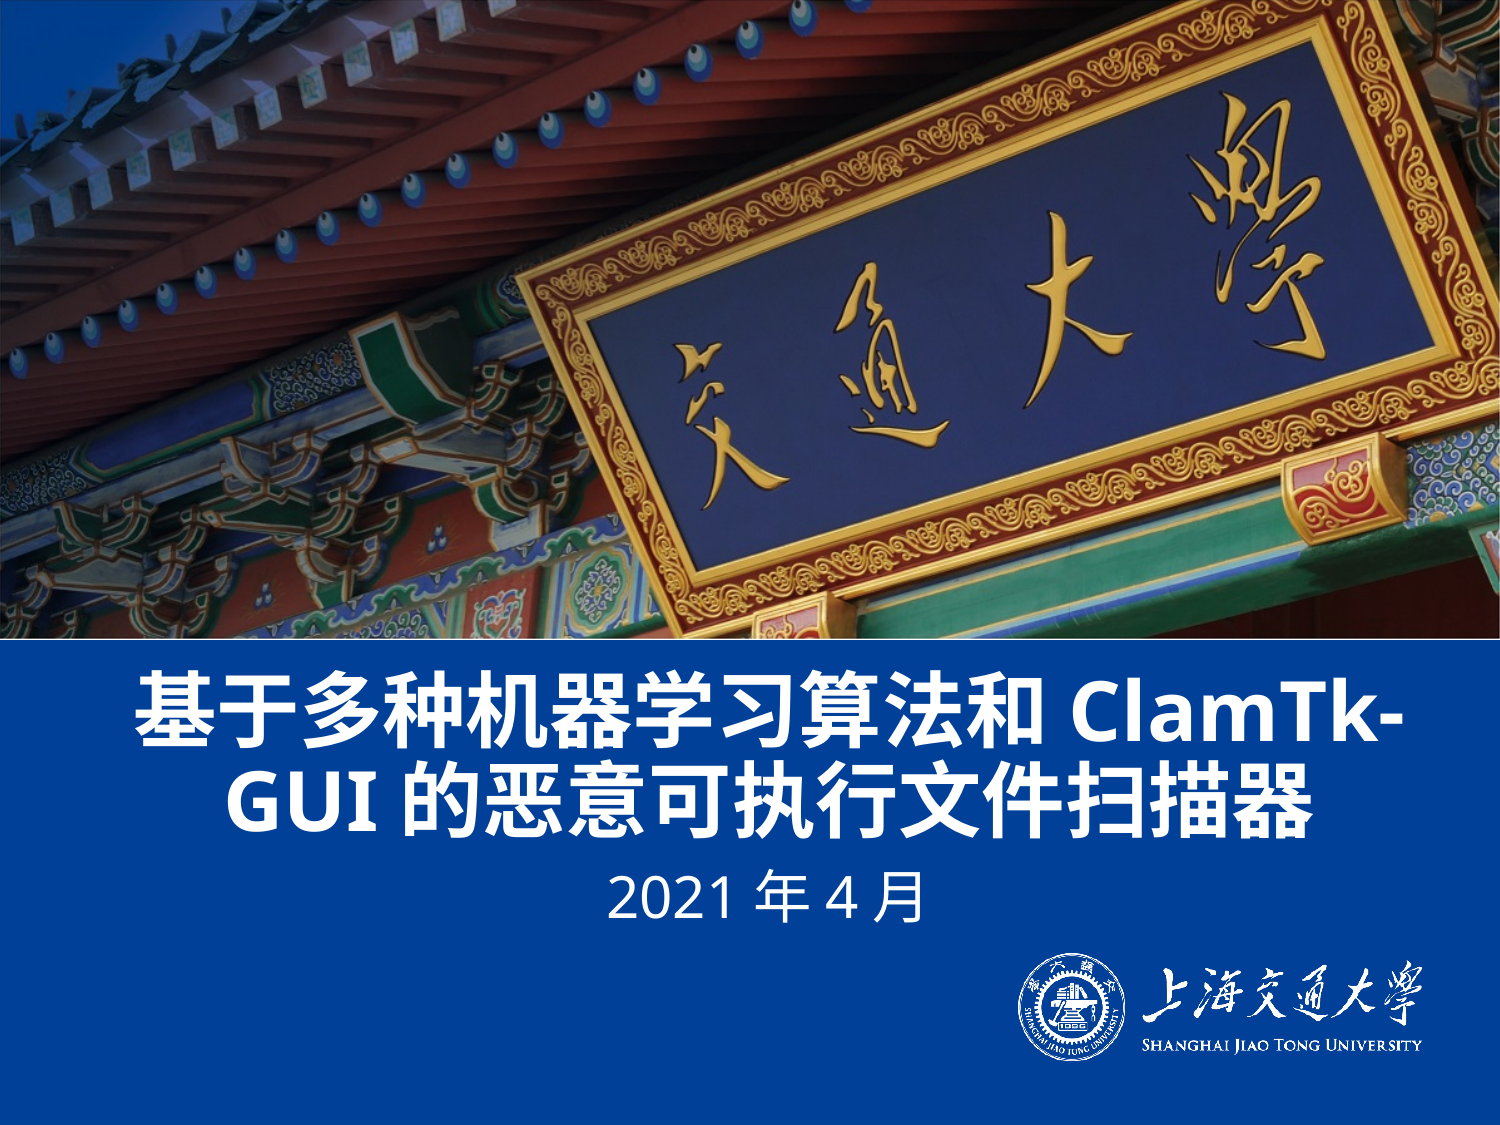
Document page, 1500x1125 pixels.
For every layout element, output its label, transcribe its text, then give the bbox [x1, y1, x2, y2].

title 基于多种机器学习算法和ClamTk-GUI的恶意可执行文件扫描器 [116, 680, 1423, 839]
picture [0, 0, 1500, 639]
subtitle 2021年4月 [103, 838, 1397, 939]
picture [1018, 953, 1422, 1061]
